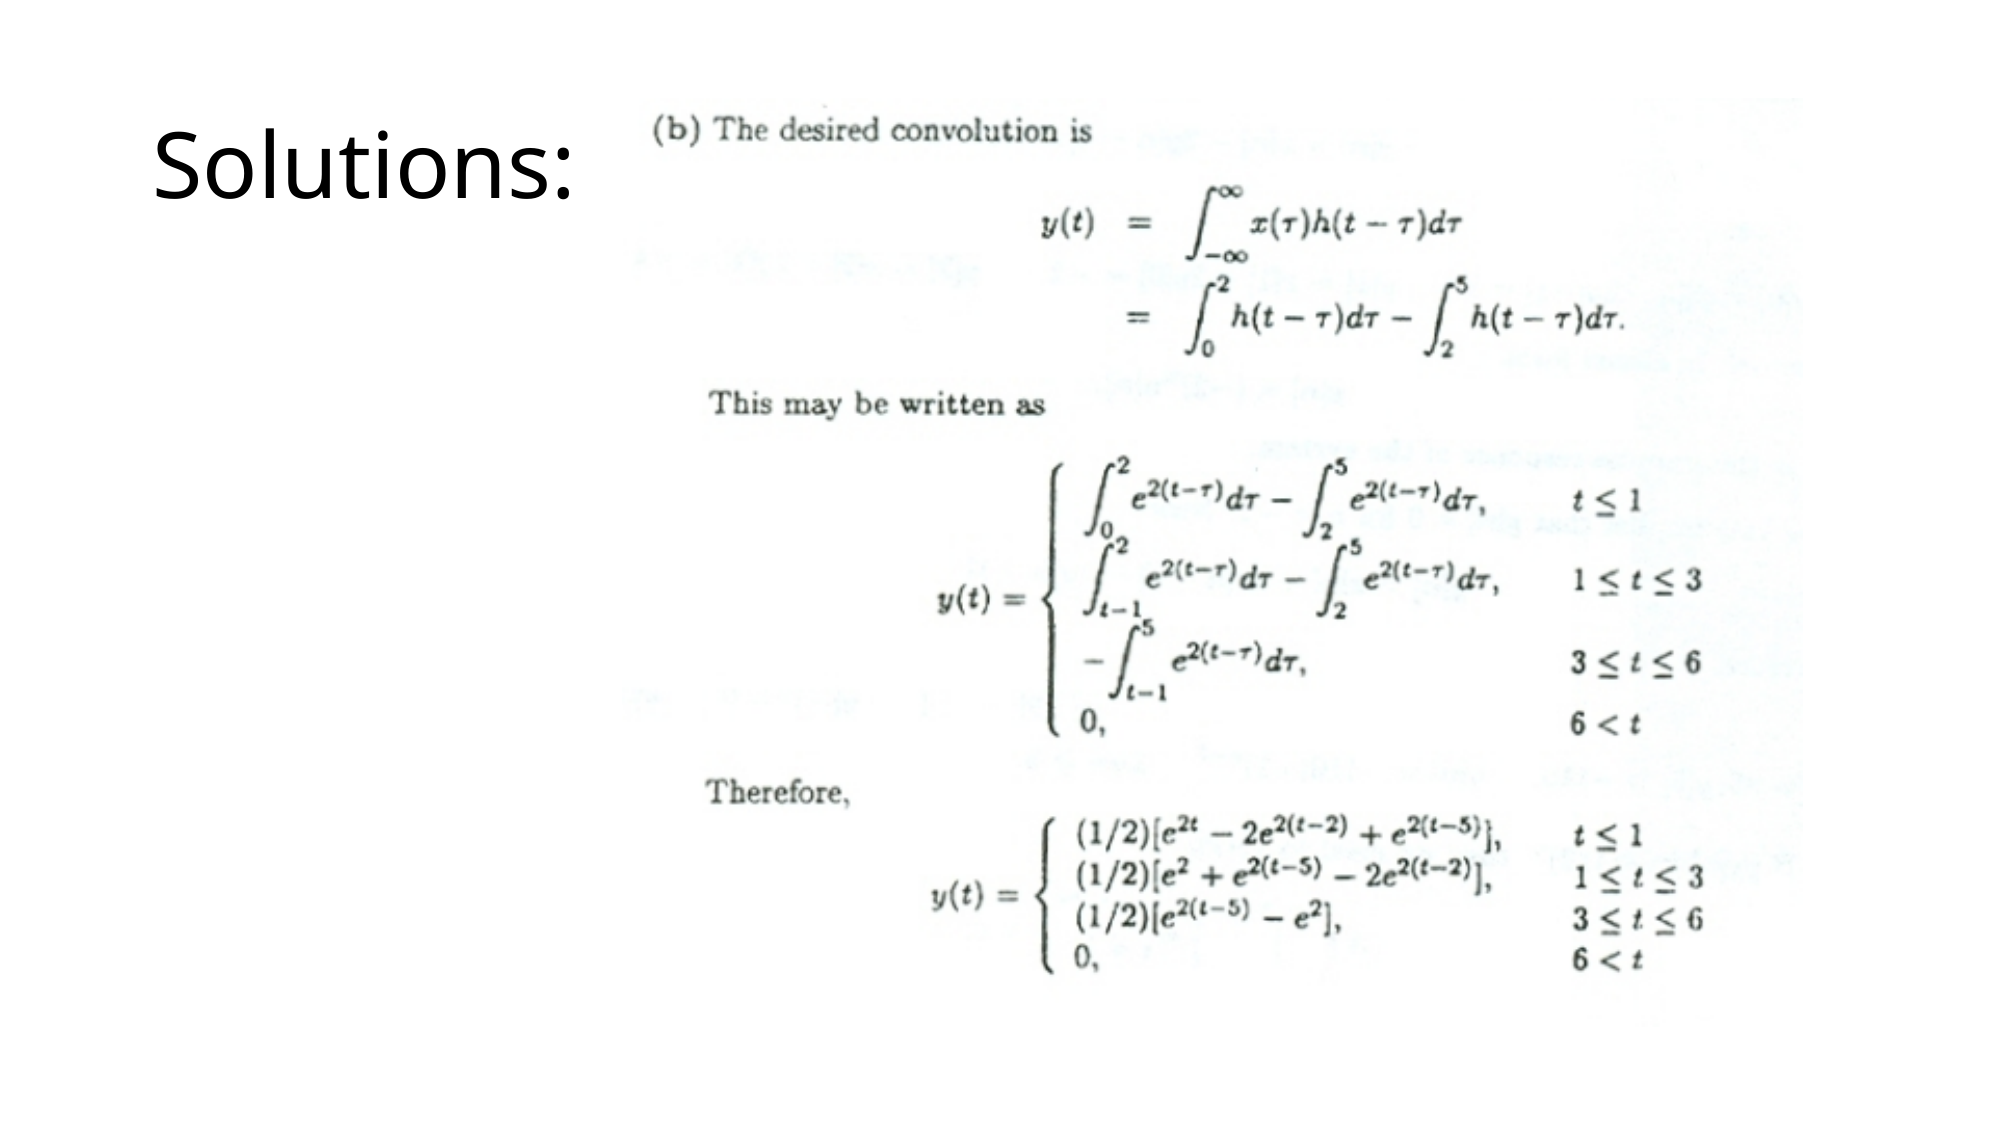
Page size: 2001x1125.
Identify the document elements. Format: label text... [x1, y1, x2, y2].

title Solutions: [137, 59, 1863, 278]
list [622, 98, 1803, 1027]
